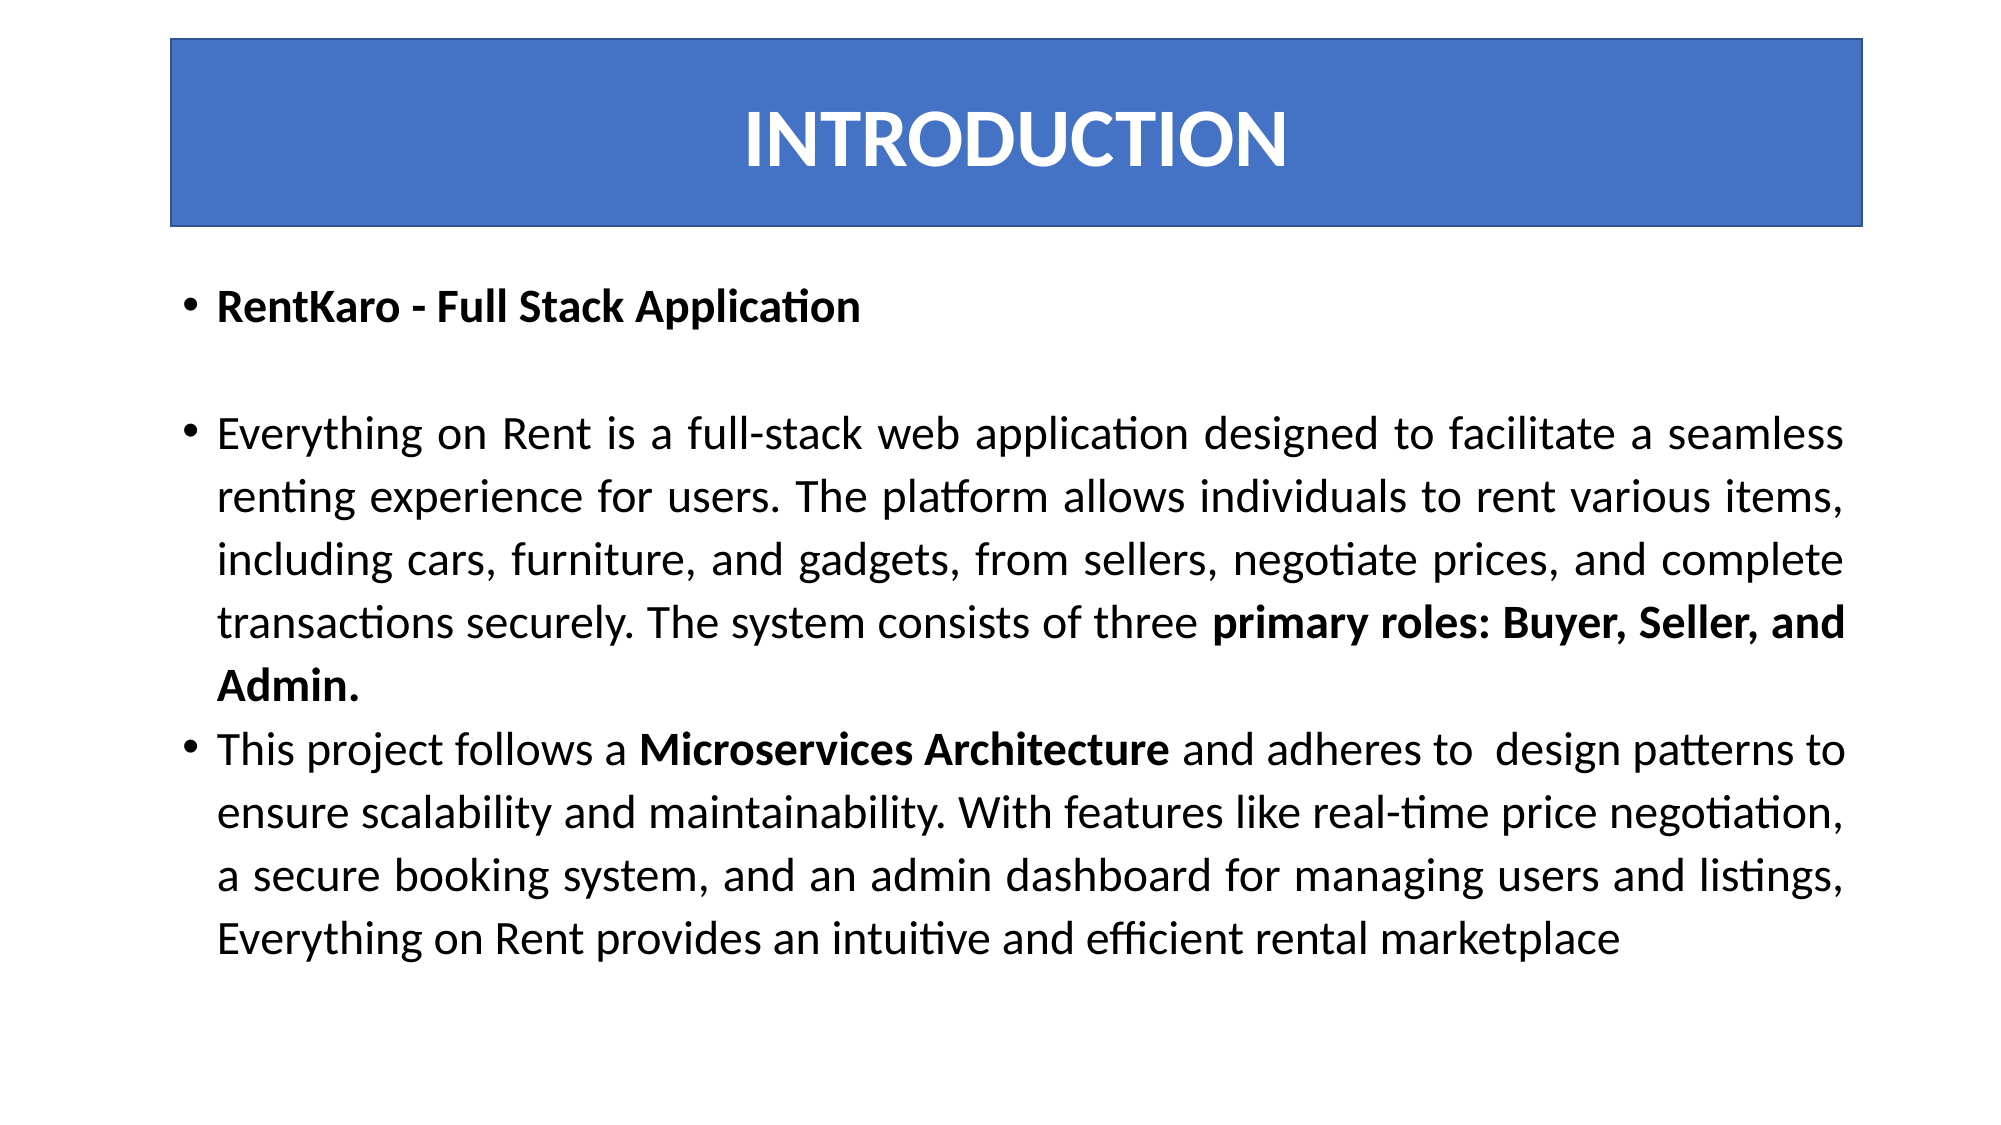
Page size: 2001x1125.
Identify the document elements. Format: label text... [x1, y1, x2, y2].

text_box INTRODUCTION [170, 39, 1863, 226]
list RentKaro - Full Stack Application Everything on Rent is a full-stack web application designed to facilitate a seamless renting experience for users. The platform allows individuals to rent various items, including cars, furniture, and gadgets, from sellers, negotiate prices, and complete transactions securely. The system consists of three primary roles: Buyer, Seller, and Admin. This project follows a Microservices Architecture and adheres to design patterns to ensure scalability and maintainability. With features like real-time price negotiation, a secure booking system, and an admin dashboard for managing users and listings, Everything on Rent provides an intuitive and efficient rental marketplace [89, 261, 1863, 976]
